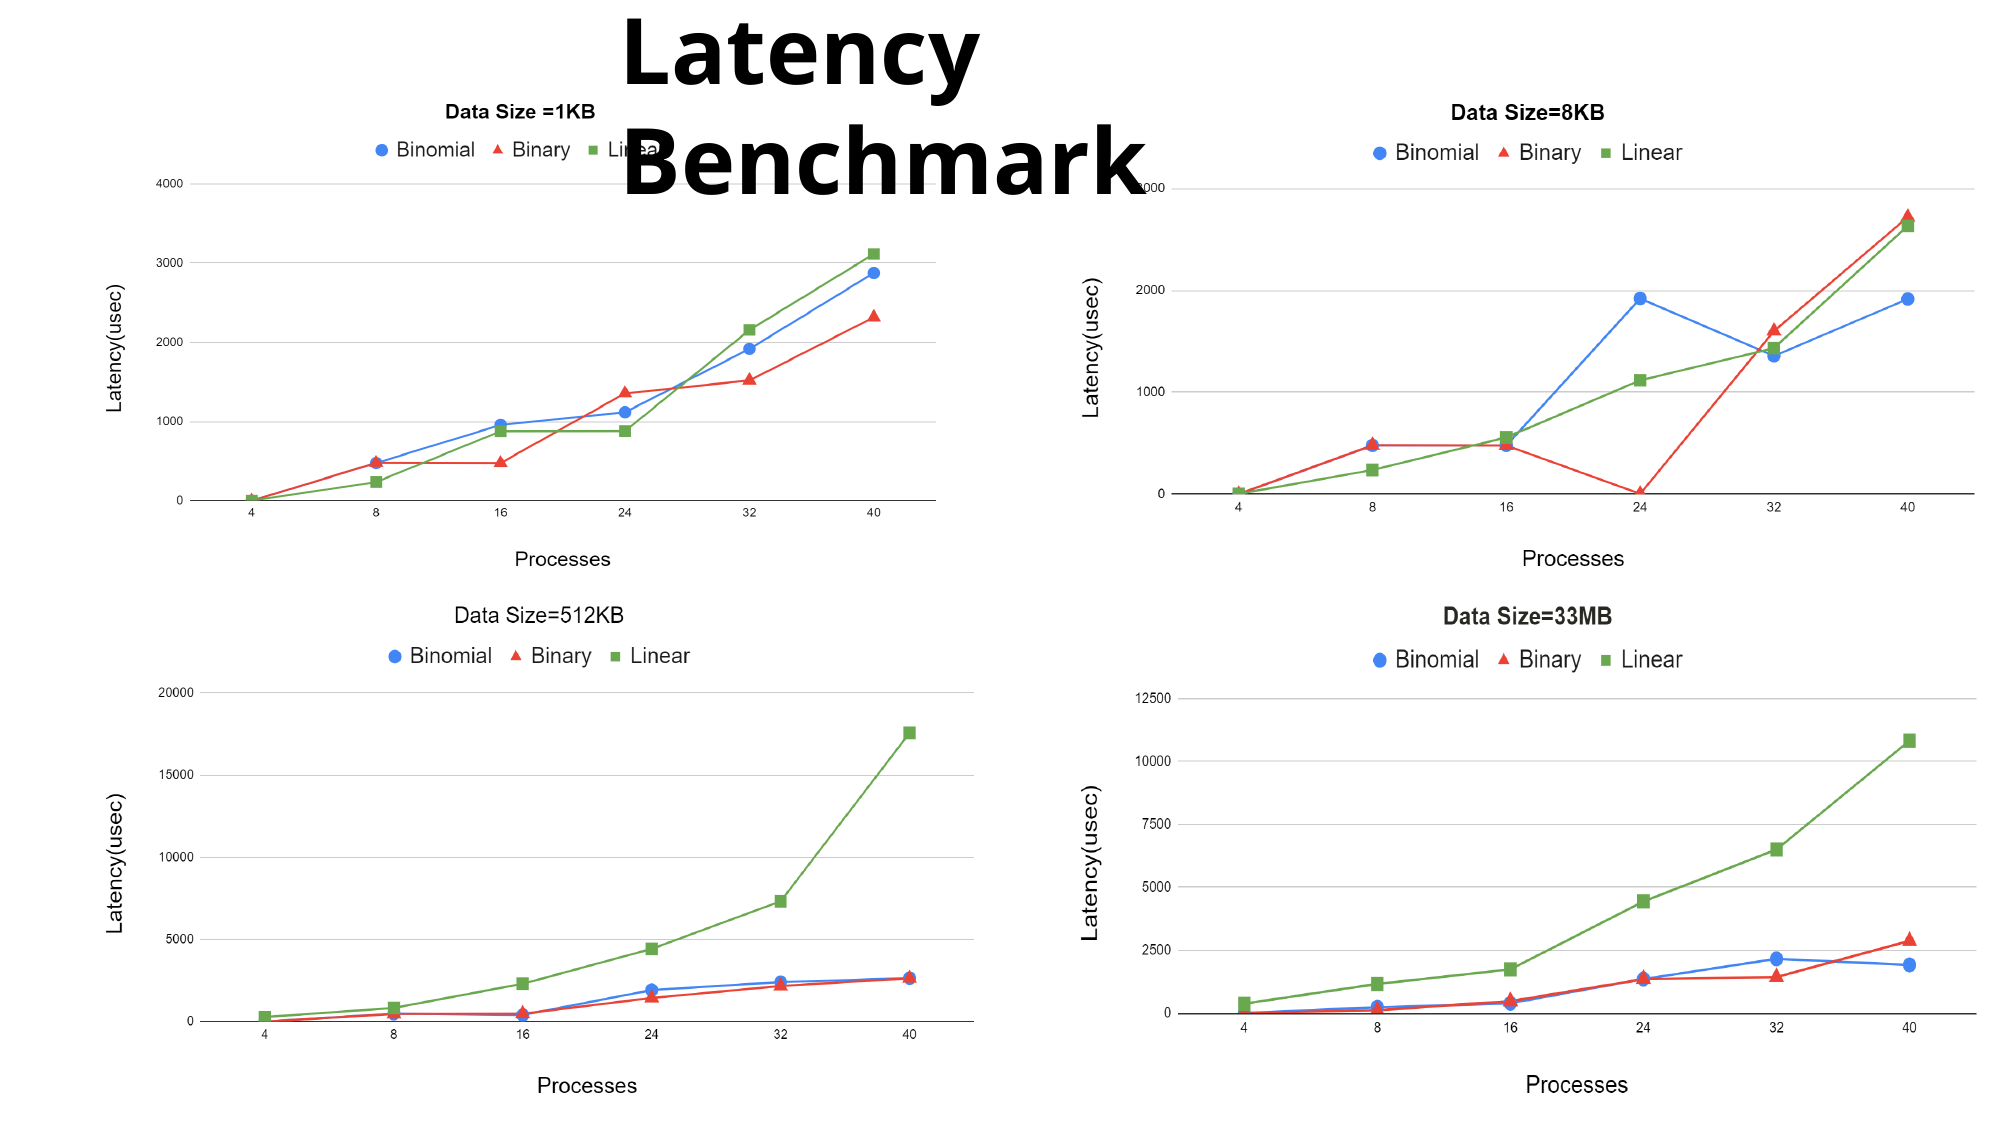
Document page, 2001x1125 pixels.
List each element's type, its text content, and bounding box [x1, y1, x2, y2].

picture [1055, 76, 2000, 1125]
picture [78, 76, 1000, 1125]
text_box Latency Benchmark [604, 0, 1396, 220]
